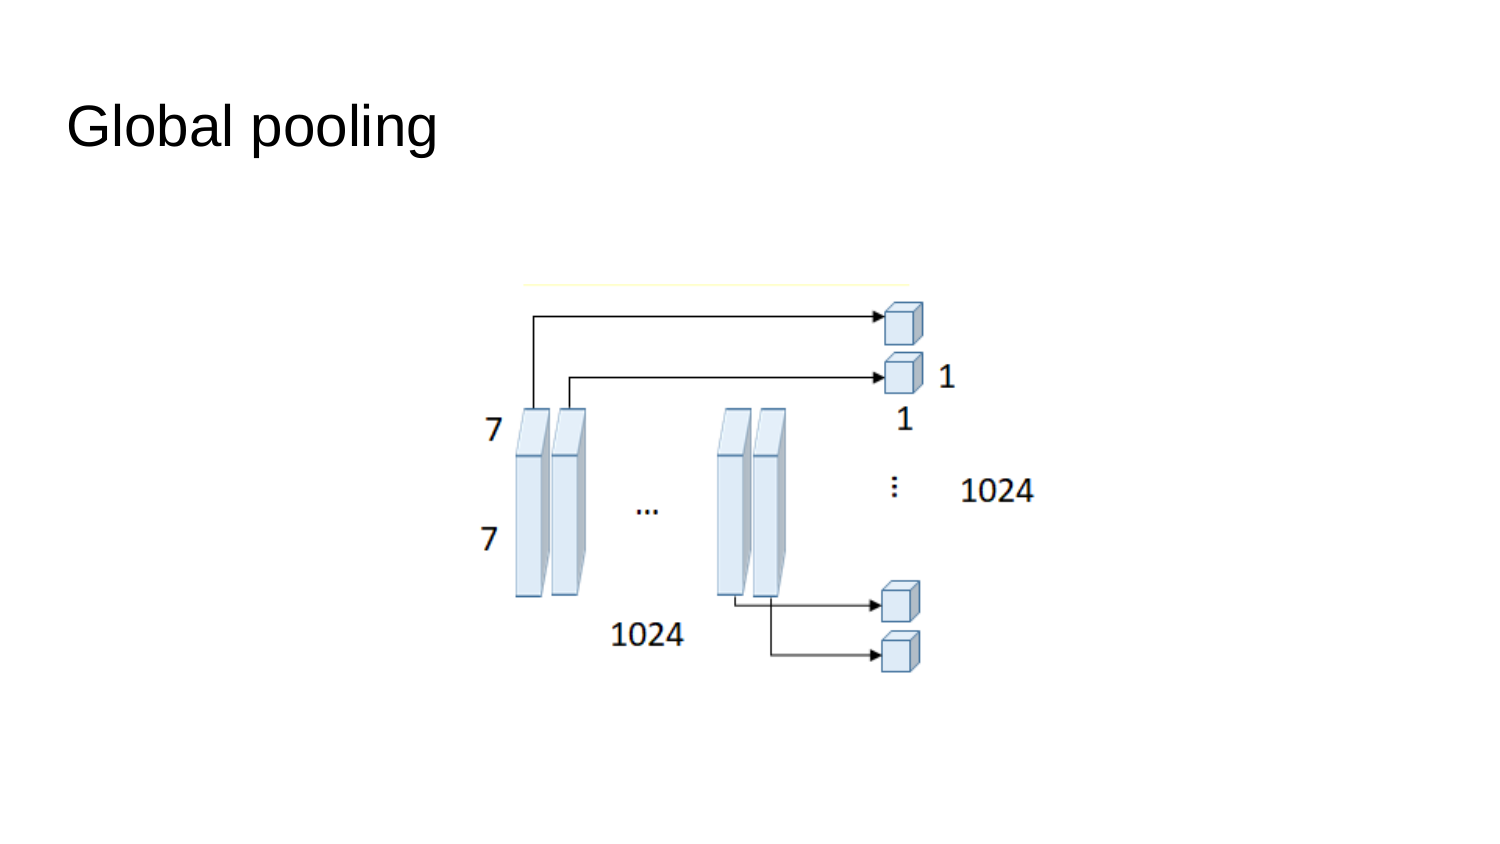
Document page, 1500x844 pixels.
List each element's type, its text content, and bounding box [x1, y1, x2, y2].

title Global pooling [51, 72, 1449, 167]
picture [465, 284, 1059, 679]
